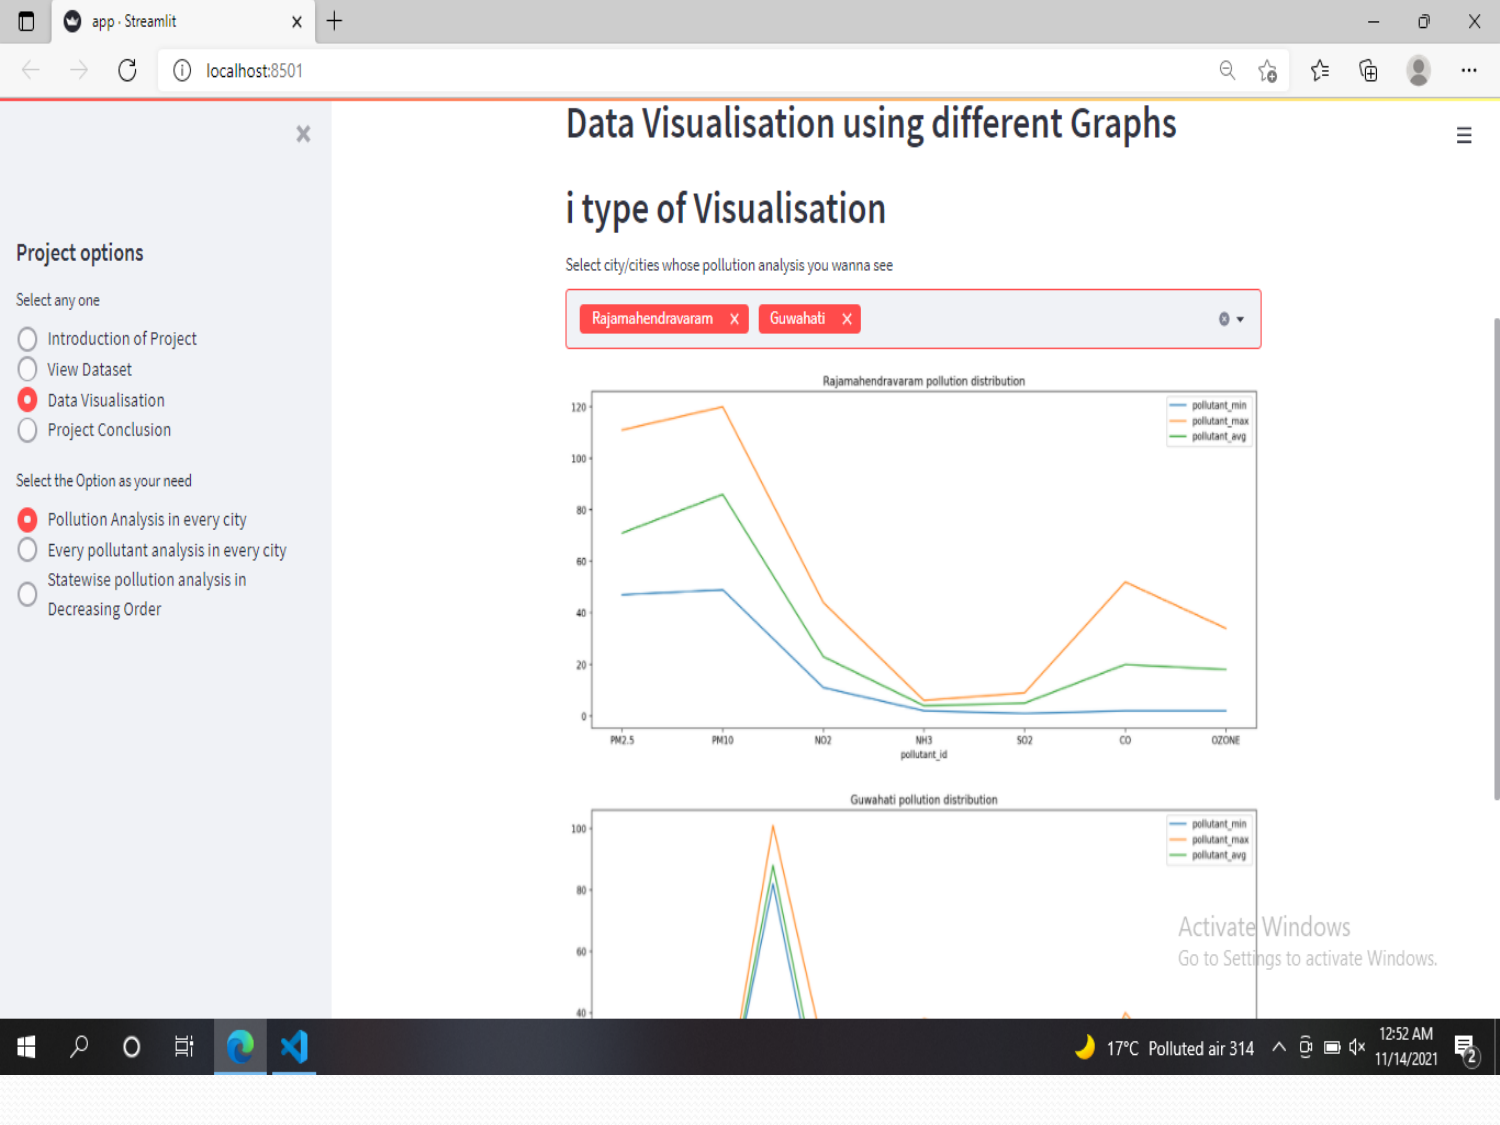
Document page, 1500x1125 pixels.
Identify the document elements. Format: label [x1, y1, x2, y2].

list [0, 0, 1500, 1076]
